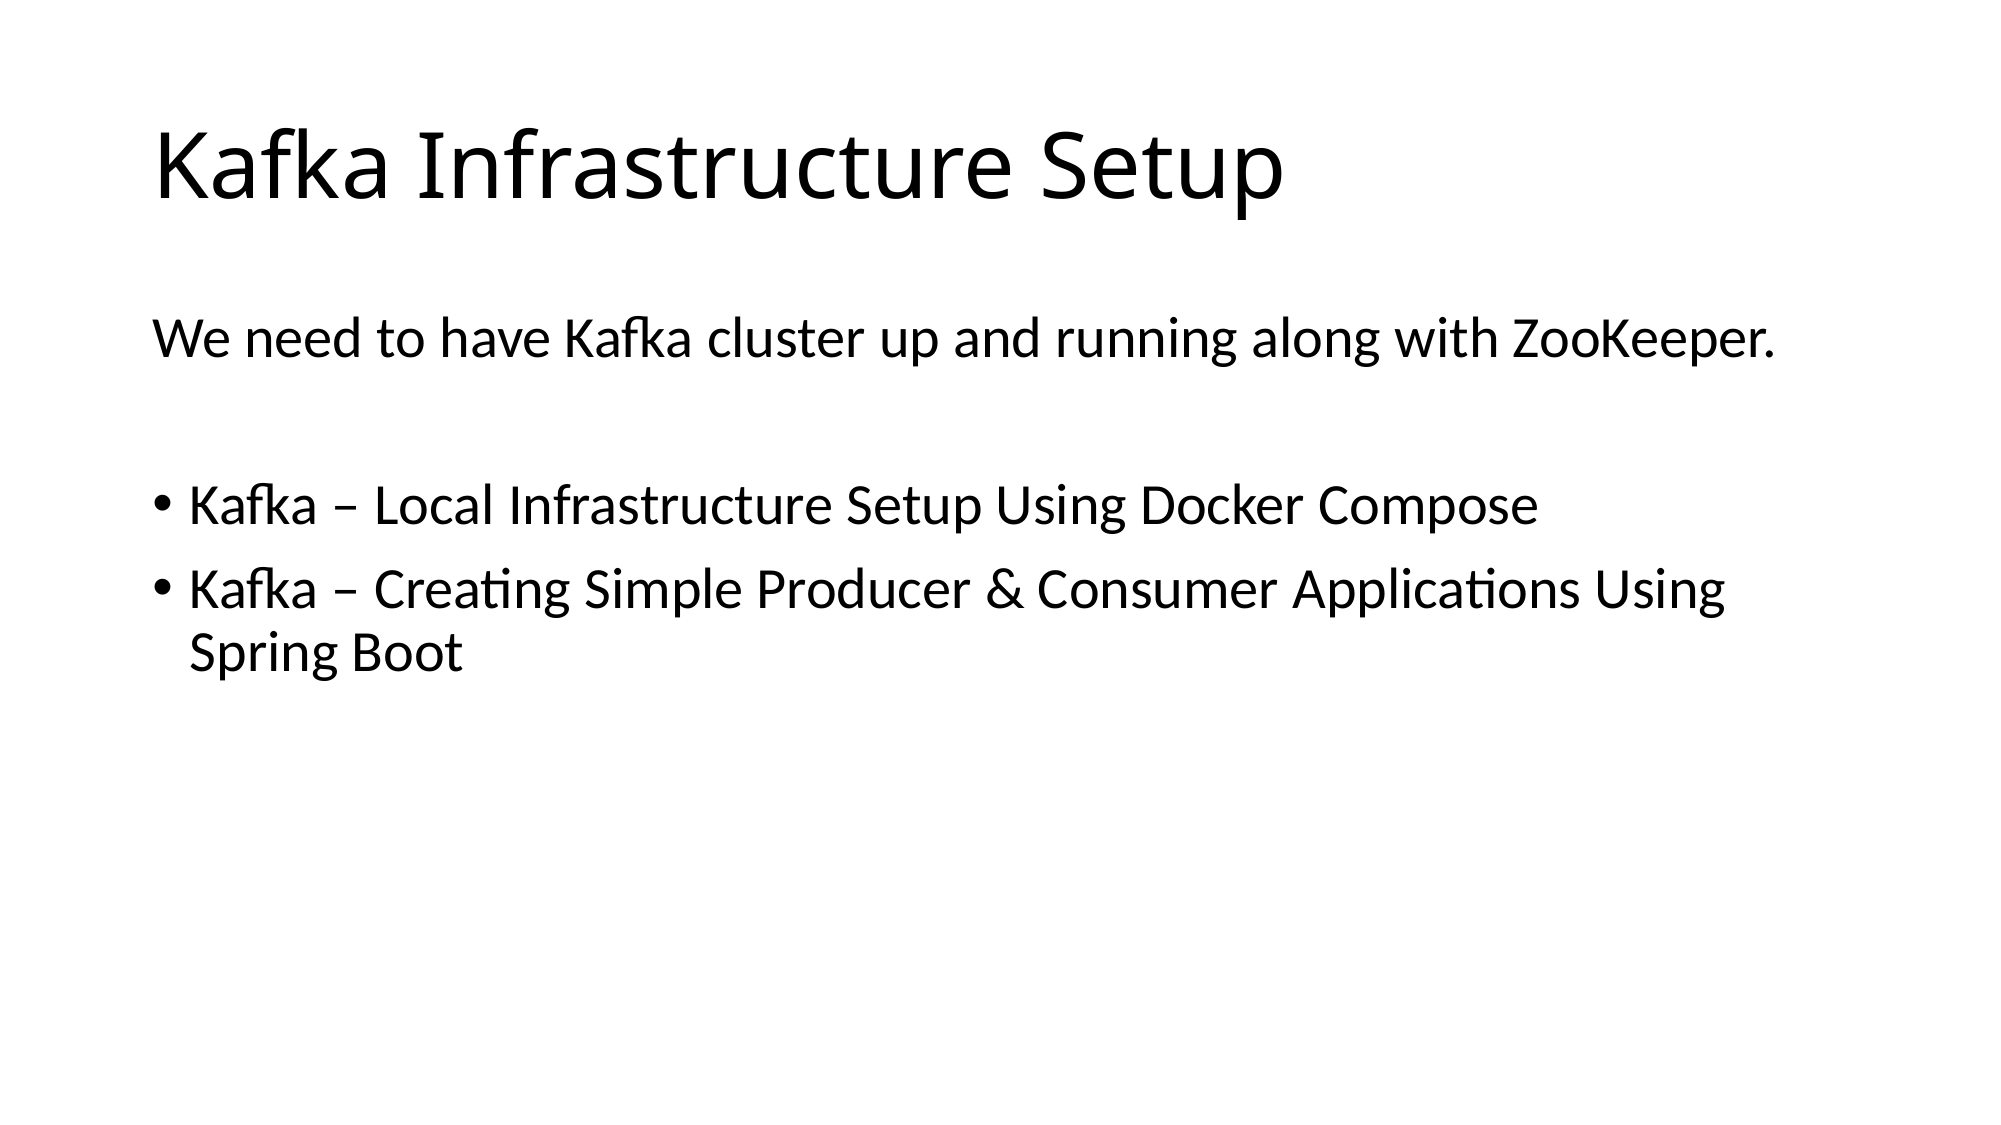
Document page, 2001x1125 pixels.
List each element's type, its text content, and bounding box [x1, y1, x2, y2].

title Kafka Infrastructure Setup [137, 59, 1863, 278]
list We need to have Kafka cluster up and running along with ZooKeeper. Kafka – Local Infrastructure Setup Using Docker Compose Kafka – Creating Simple Producer & Consumer Applications Using Spring Boot [137, 299, 1863, 1014]
